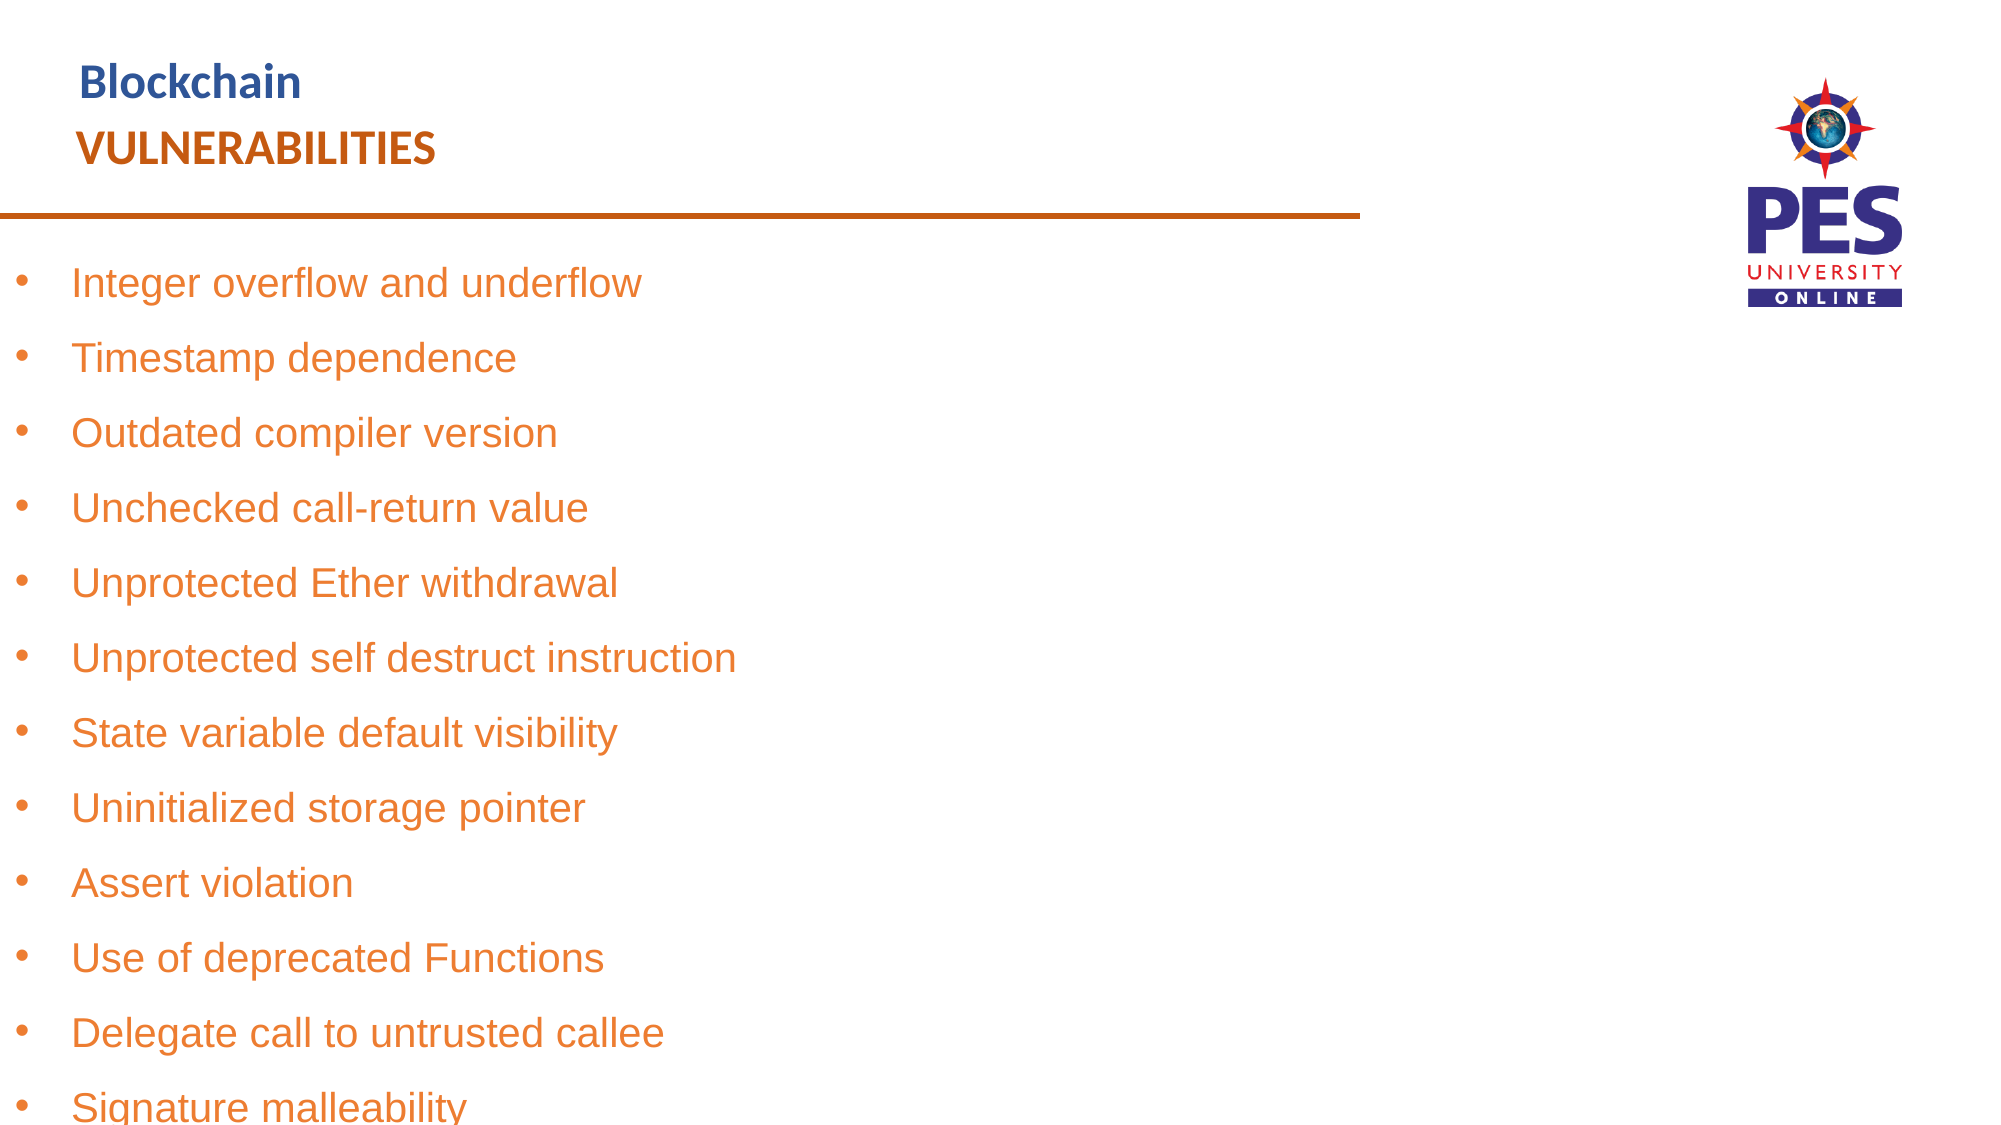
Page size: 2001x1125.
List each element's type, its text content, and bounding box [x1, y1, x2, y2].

text_box Blockchain [64, 41, 1295, 117]
text_box Integer overflow and underflow Timestamp dependence Outdated compiler version Unchecked call-return value Unprotected Ether withdrawal Unprotected self destruct instruction State variable default visibility Uninitialized storage pointer Assert violation Use of deprecated Functions Delegate call to untrusted callee Signature malleability [0, 223, 1973, 1125]
text_box VULNERABILITIES [60, 106, 1374, 182]
picture [1748, 76, 1902, 307]
